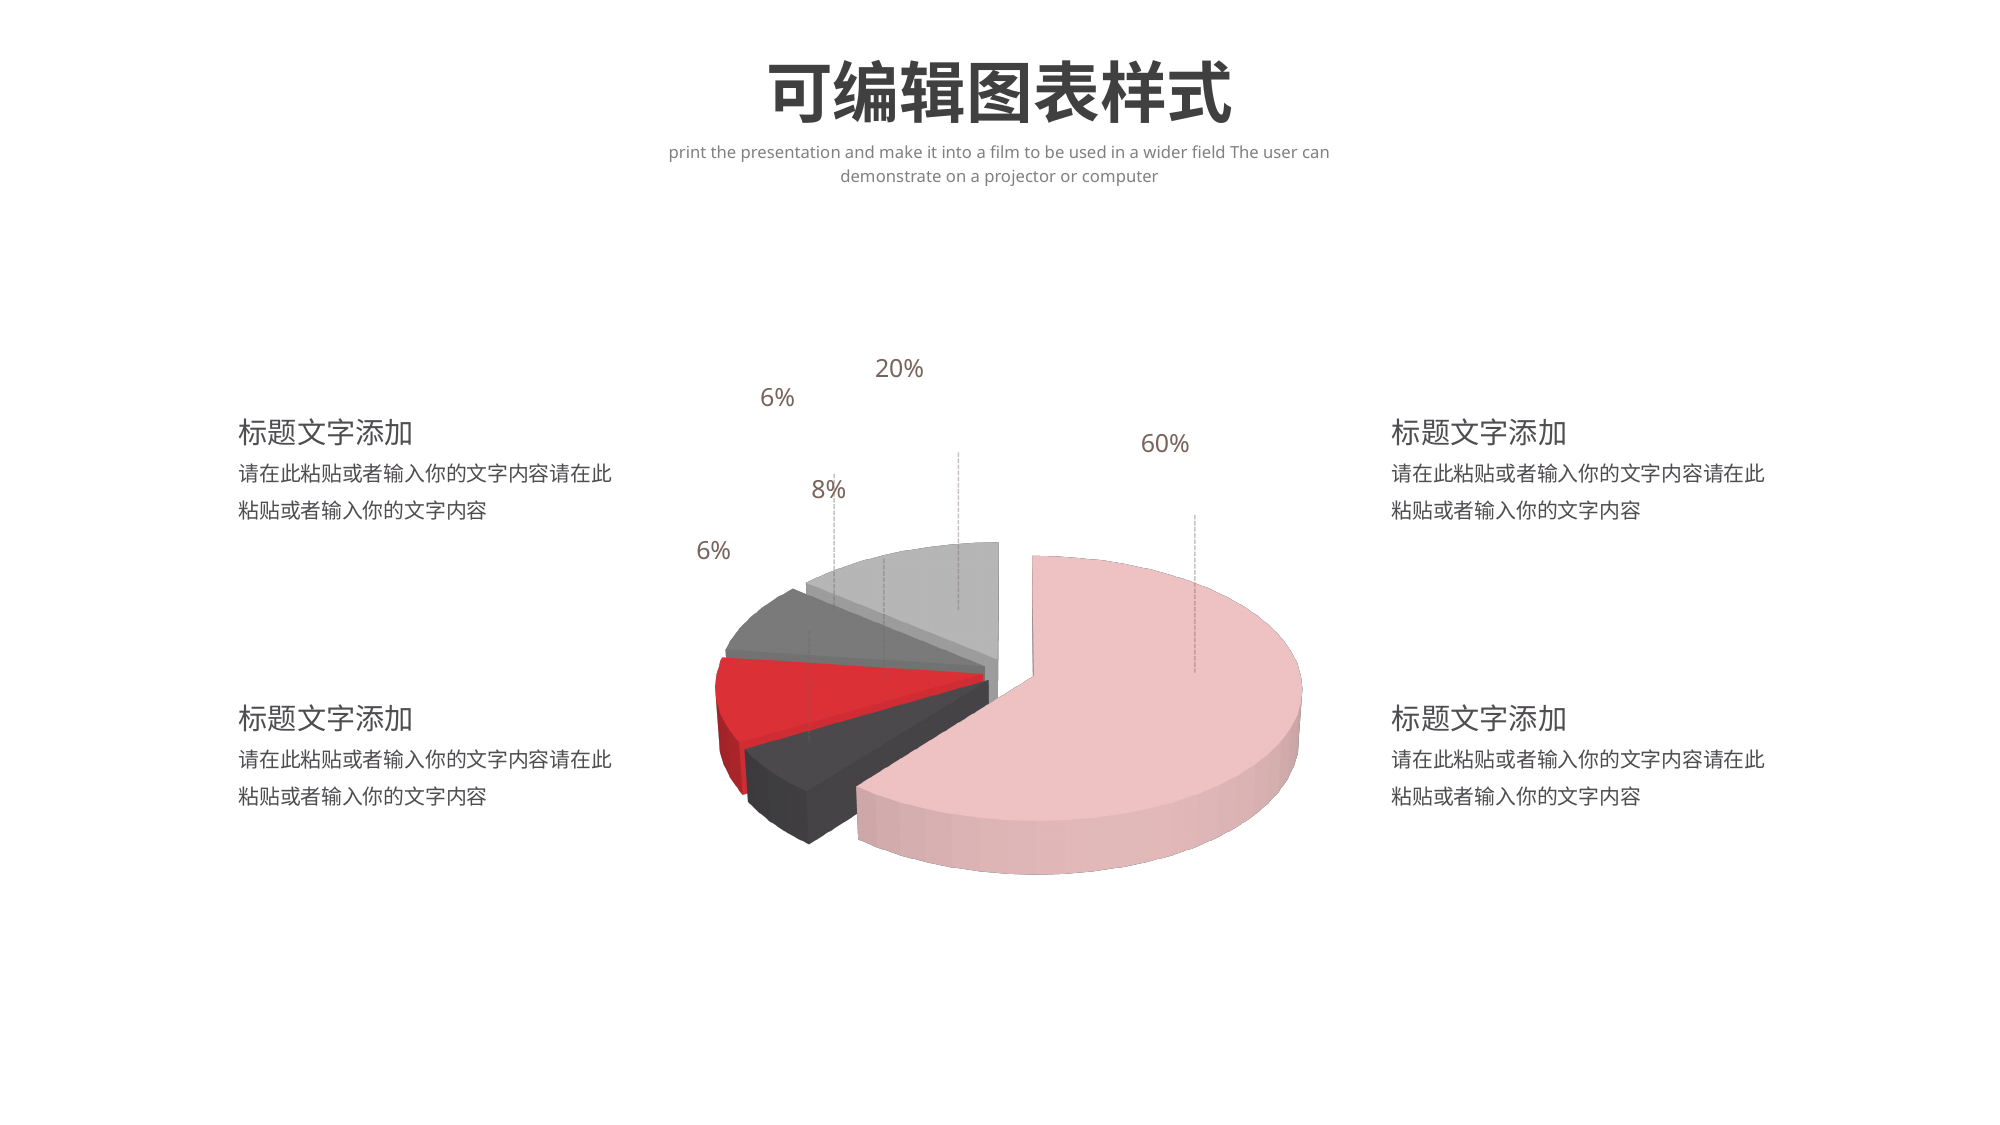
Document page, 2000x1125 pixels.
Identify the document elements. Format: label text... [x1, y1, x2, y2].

text_box 标题文字添加 [223, 389, 554, 440]
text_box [668, 345, 1435, 941]
text_box 请在此粘贴或者输入你的文字内容请在此粘贴或者输入你的文字内容 [223, 440, 637, 534]
text_box 标题文字添加 [1438, 675, 1707, 726]
text_box 标题文字添加 [223, 675, 554, 726]
text_box 请在此粘贴或者输入你的文字内容请在此粘贴或者输入你的文字内容 [223, 726, 637, 820]
text_box 标题文字添加 [1438, 389, 1707, 440]
text_box 请在此粘贴或者输入你的文字内容请在此粘贴或者输入你的文字内容 [1438, 726, 1791, 820]
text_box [649, 43, 1351, 195]
text_box 请在此粘贴或者输入你的文字内容请在此粘贴或者输入你的文字内容 [1438, 440, 1791, 534]
